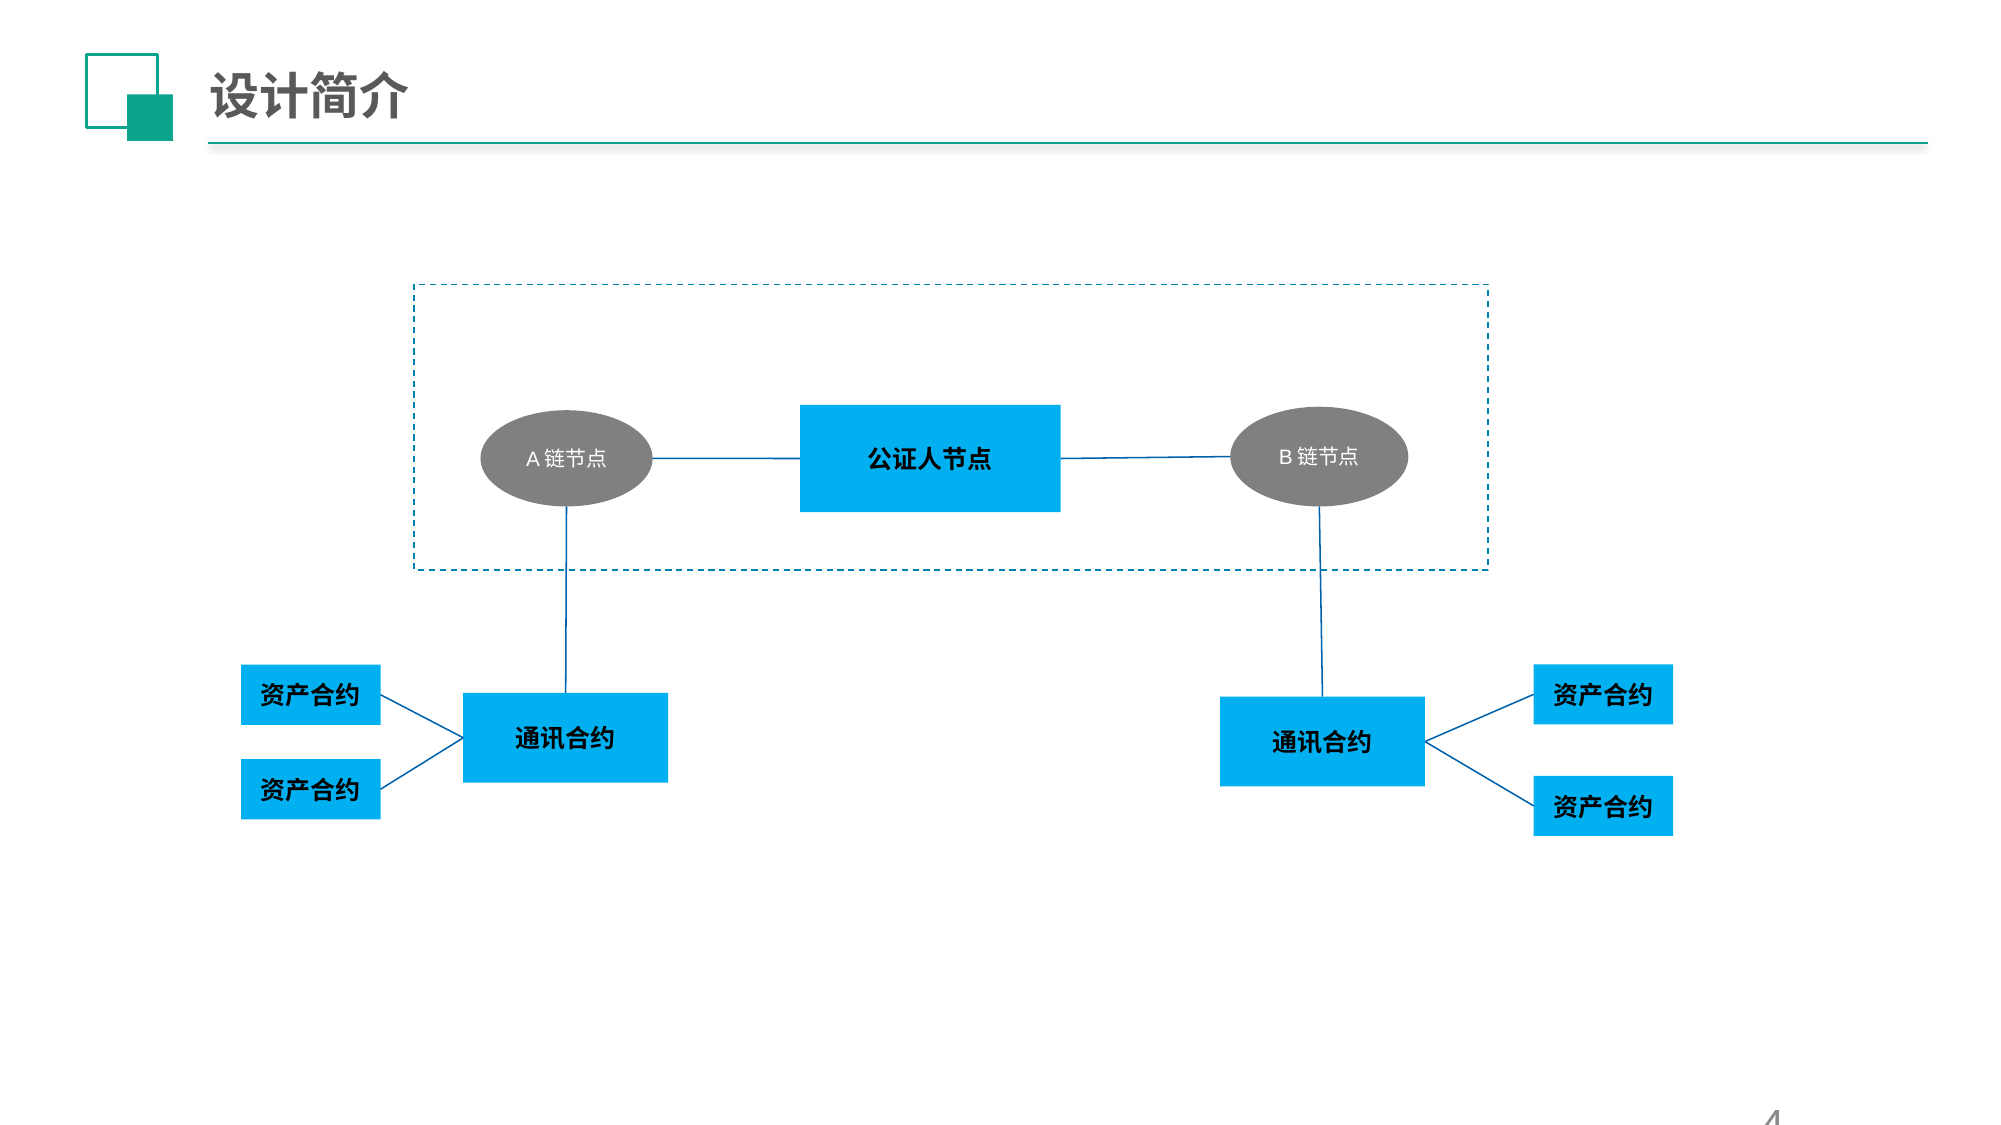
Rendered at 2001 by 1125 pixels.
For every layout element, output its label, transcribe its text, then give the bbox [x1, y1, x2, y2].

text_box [380, 694, 464, 737]
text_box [1319, 506, 1323, 697]
text_box 通讯合约 [1218, 694, 1422, 789]
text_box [1424, 694, 1534, 740]
text_box 通讯合约 [461, 691, 670, 785]
text_box 资产合约 [239, 757, 383, 821]
text_box 资产合约 [1532, 662, 1675, 726]
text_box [1424, 741, 1534, 807]
text_box 4 [1638, 1092, 1907, 1125]
text_box 资产合约 [1532, 774, 1675, 838]
text_box 资产合约 [239, 663, 383, 727]
text_box [412, 282, 1490, 572]
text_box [380, 737, 464, 790]
title 设计简介 [198, 58, 1489, 131]
